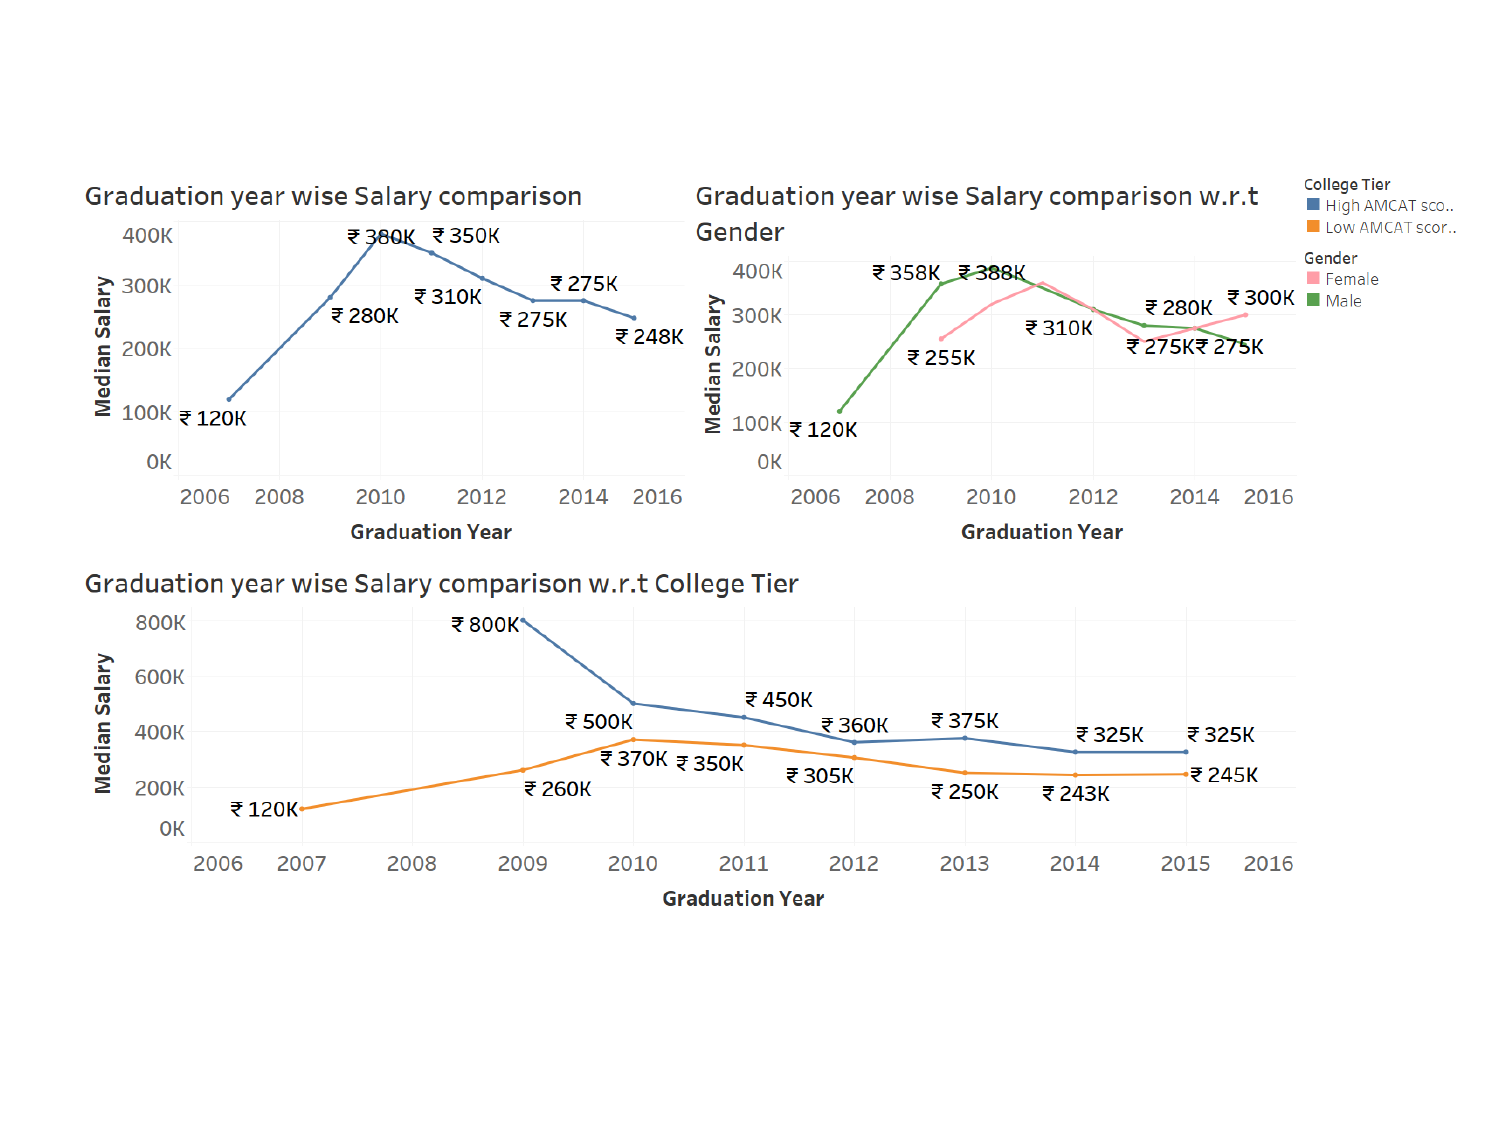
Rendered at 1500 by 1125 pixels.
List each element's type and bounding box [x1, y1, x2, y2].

list [70, 160, 1471, 928]
